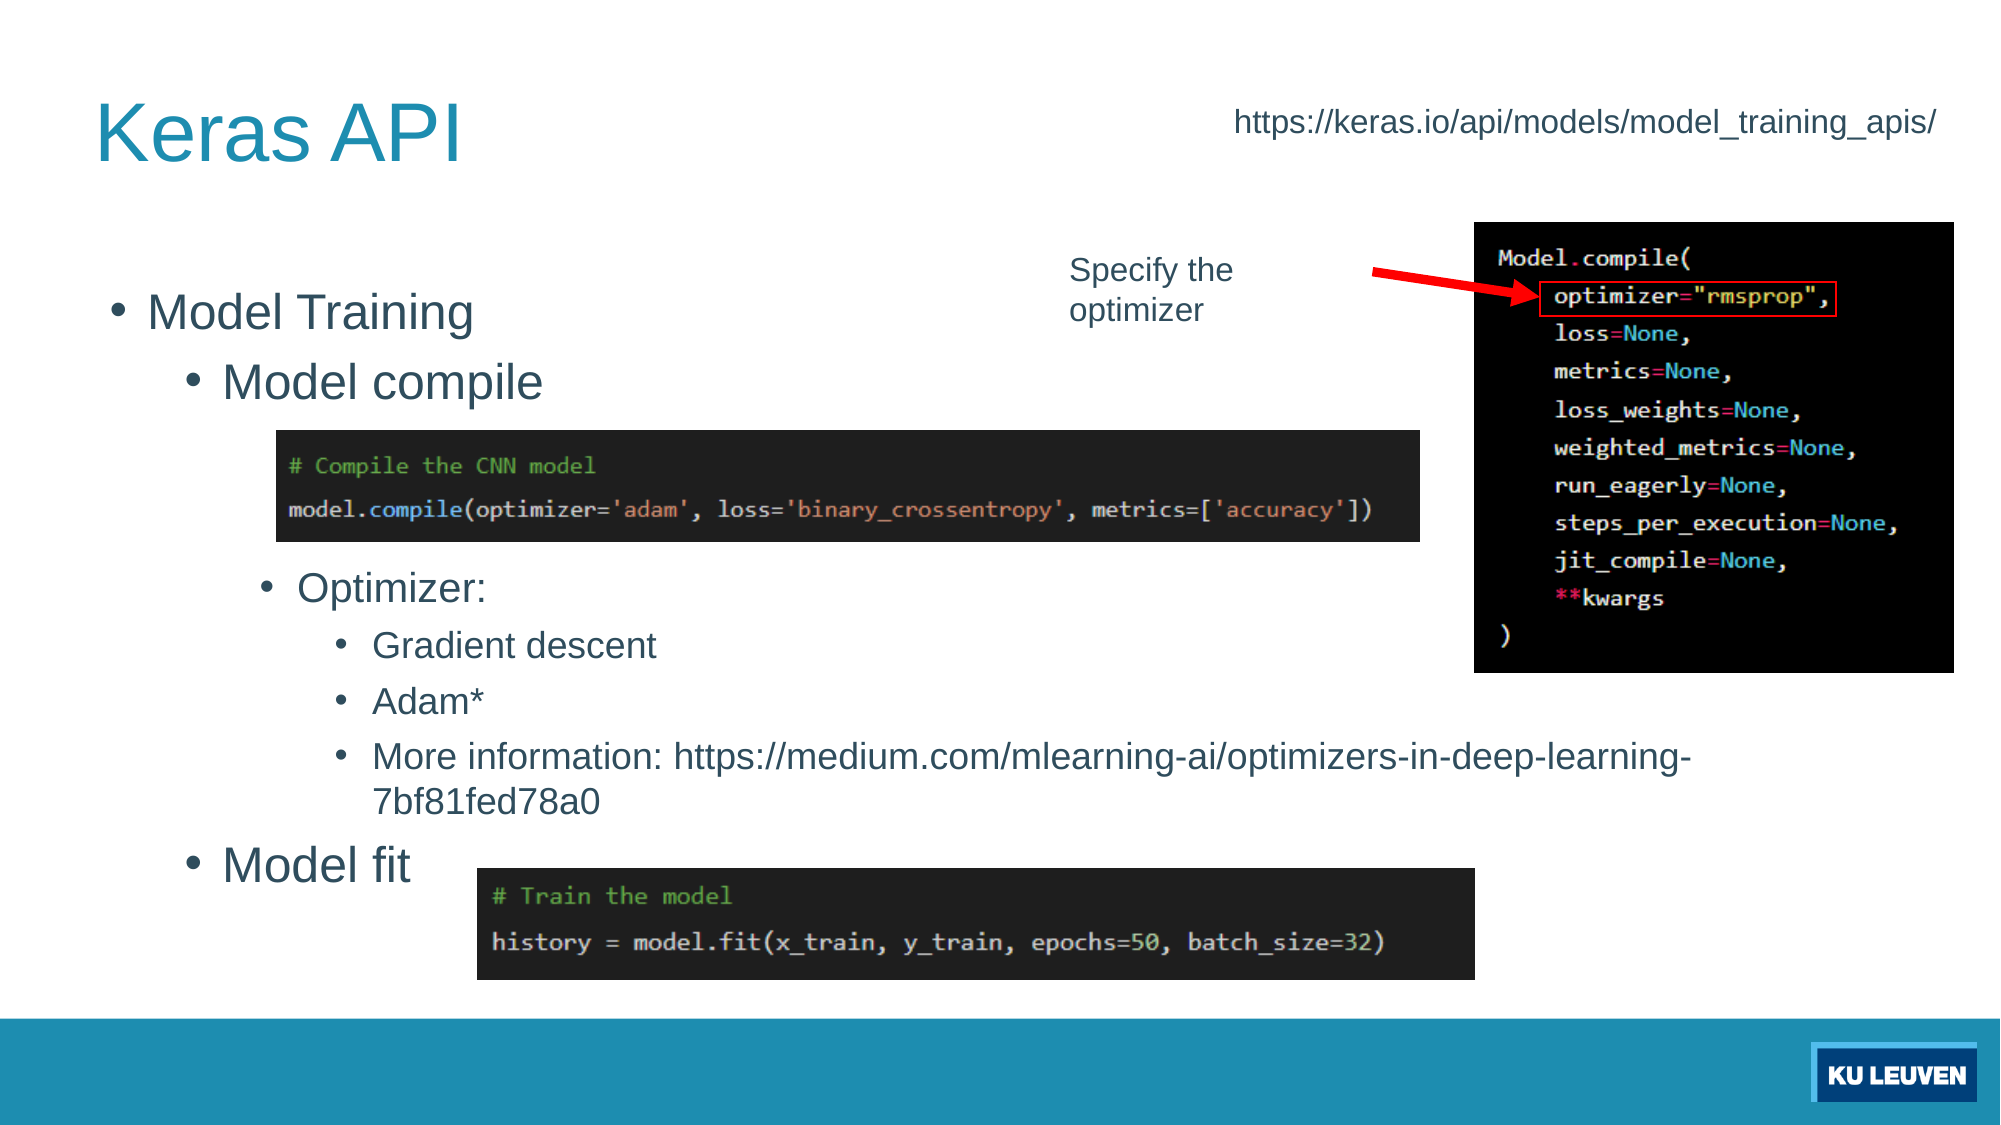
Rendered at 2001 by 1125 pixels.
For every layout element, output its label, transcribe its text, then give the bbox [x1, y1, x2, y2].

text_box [1372, 271, 1541, 298]
text_box Specify the optimizer [1054, 240, 1374, 336]
title Keras API [94, 33, 1906, 223]
picture [1811, 1042, 1977, 1102]
list Model Training Model compile Optimizer: Gradient descent Adam* More information: https://medium.com/mlearning-ai/optimizers-in-deep-learning-7bf81fed78a0 Model fit [94, 271, 1906, 1004]
picture [276, 430, 1420, 542]
picture [1473, 222, 1955, 674]
picture [477, 868, 1475, 981]
text_box https://keras.io/api/models/model_training_apis/ [1218, 93, 1954, 149]
